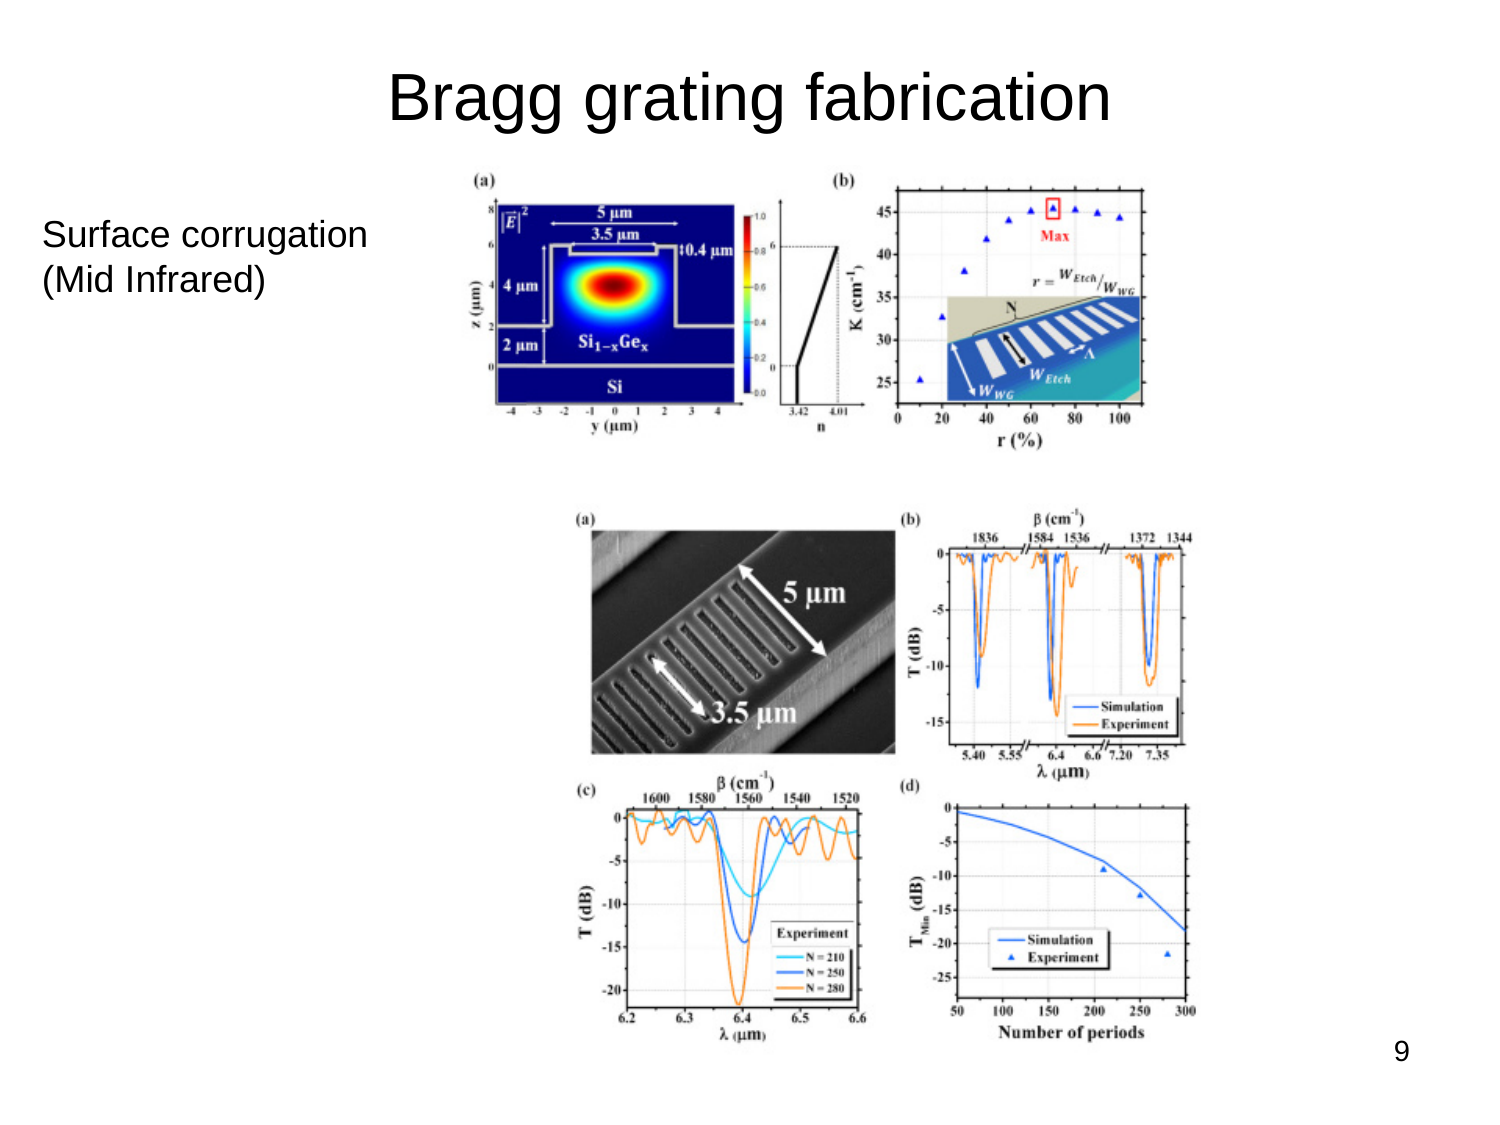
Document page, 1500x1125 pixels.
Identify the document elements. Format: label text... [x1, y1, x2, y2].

picture [499, 503, 1282, 1065]
title Bragg grating fabrication [74, 0, 1426, 188]
text_box Surface corrugation (Mid Infrared) [27, 202, 384, 307]
slide_number 9 [1074, 1024, 1426, 1103]
picture [424, 165, 1207, 460]
